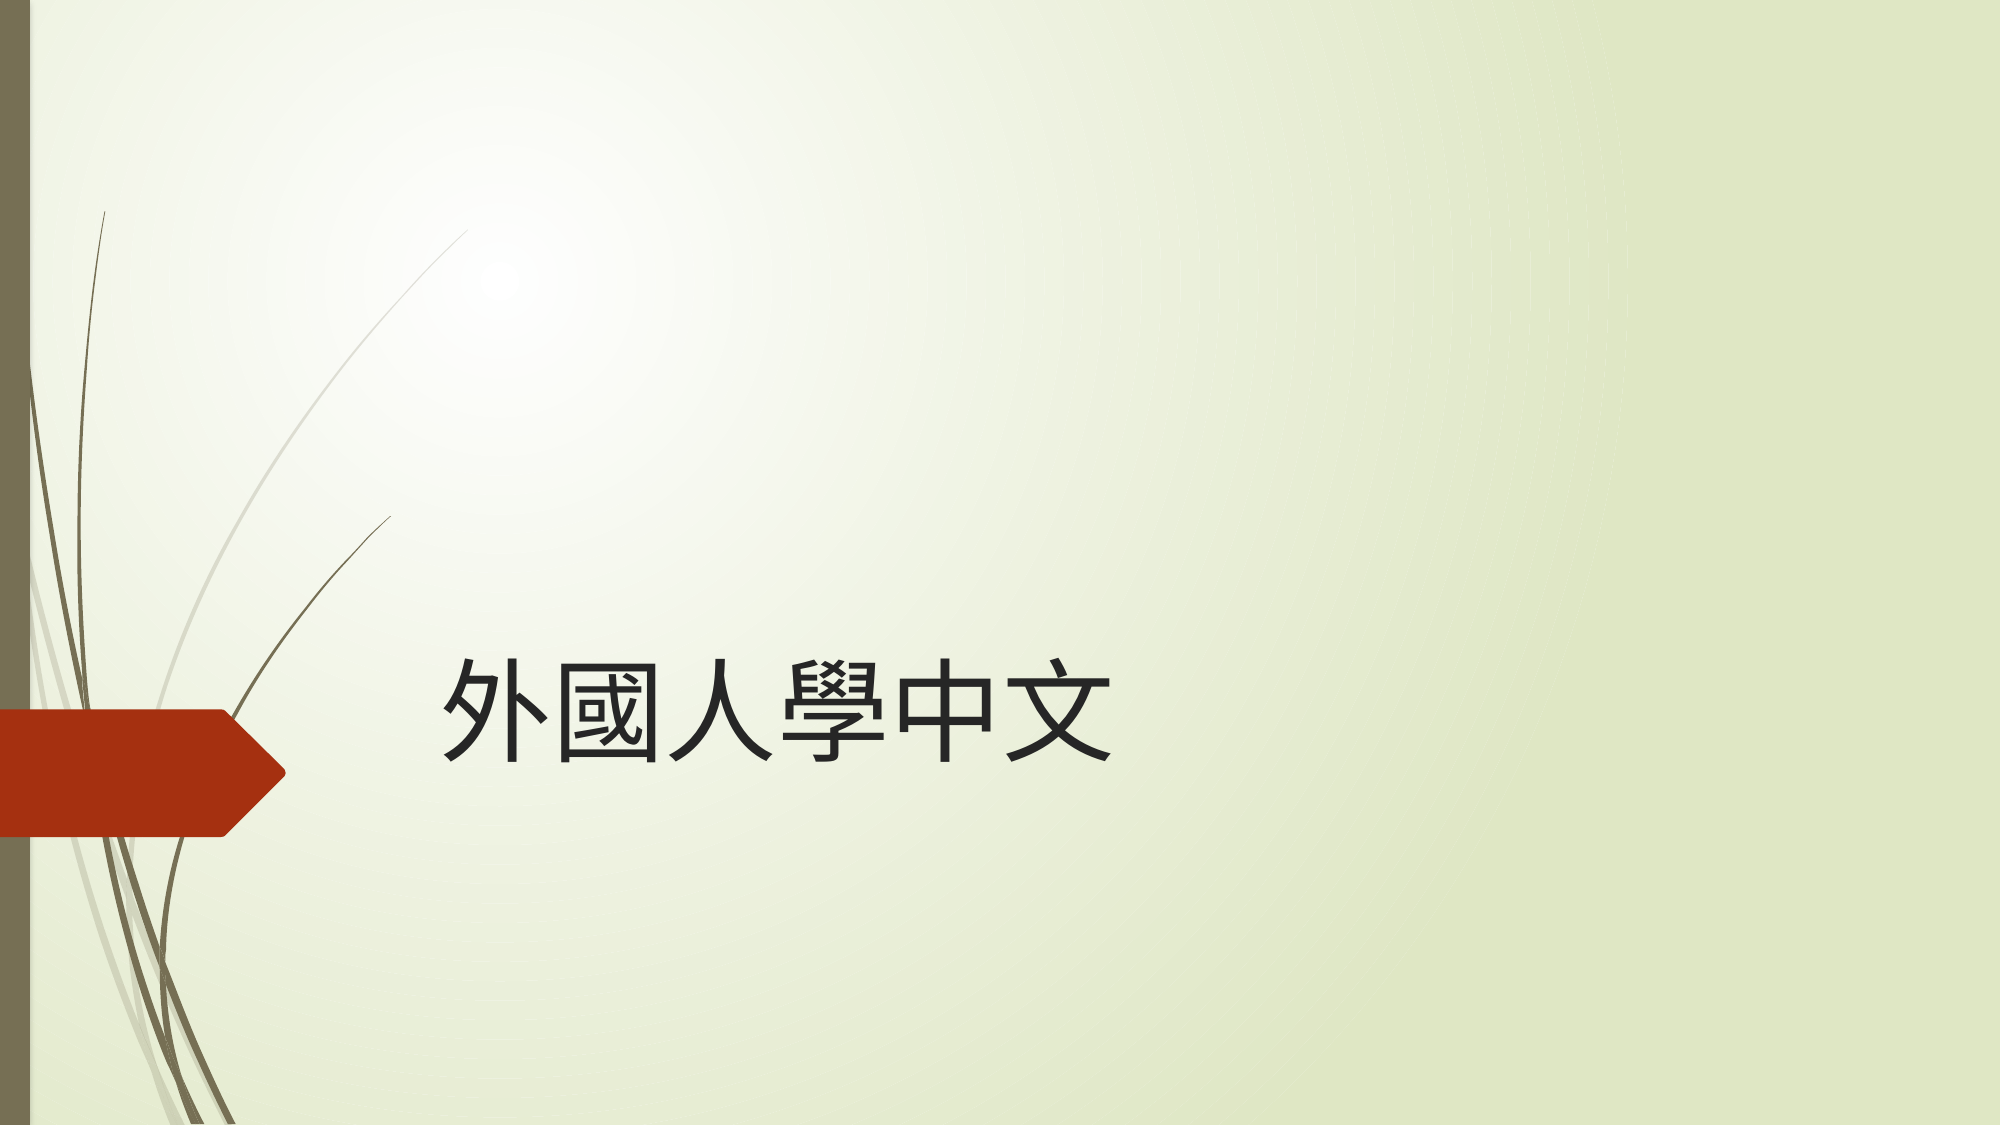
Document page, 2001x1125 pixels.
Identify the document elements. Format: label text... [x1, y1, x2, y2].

title 外國人學中文 [424, 412, 1888, 784]
